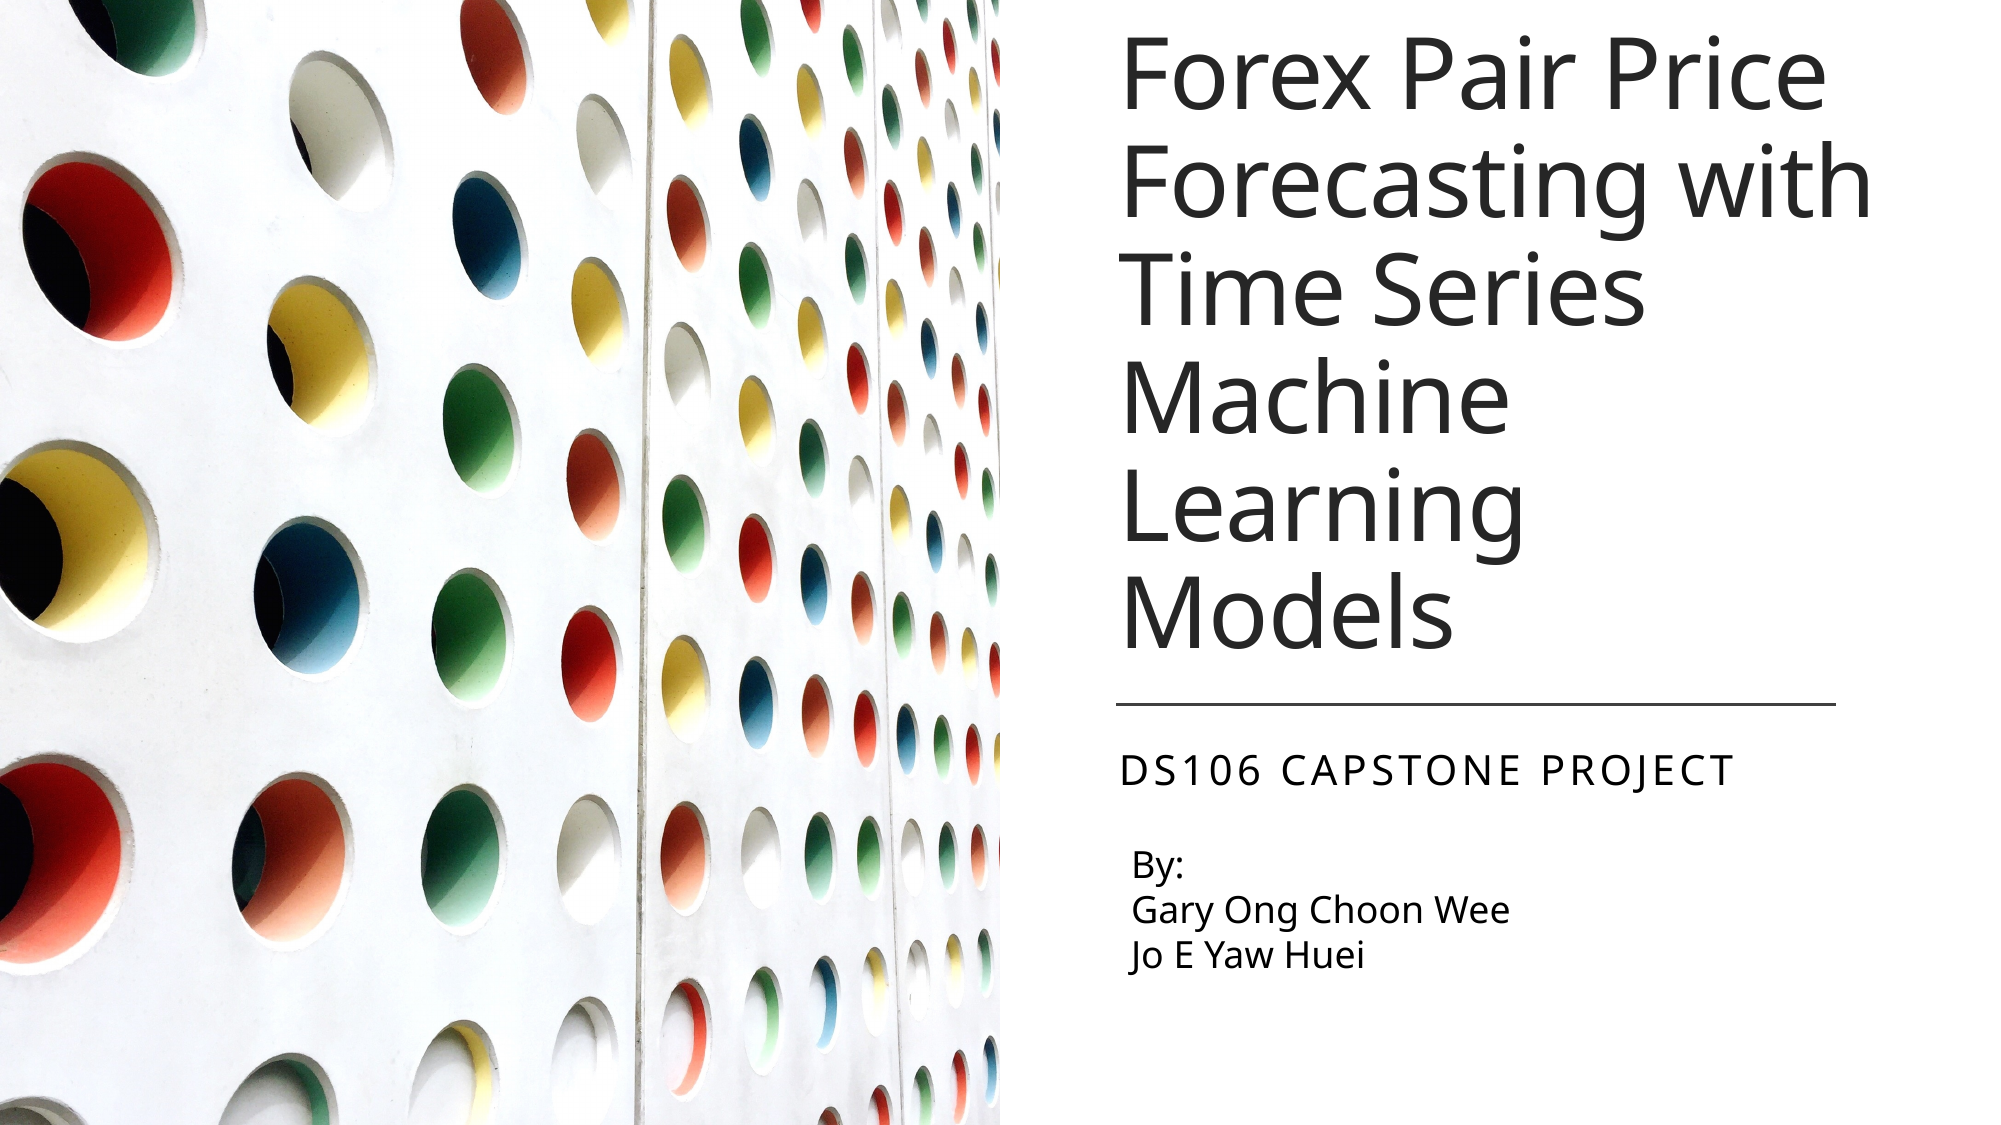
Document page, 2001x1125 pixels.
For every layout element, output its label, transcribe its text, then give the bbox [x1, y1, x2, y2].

text_box By: Gary Ong Choon Wee Jo E Yaw Huei [1116, 833, 1619, 1029]
subtitle DS106 capstone project [1103, 730, 1897, 815]
text_box [1006, 0, 2000, 1125]
picture [0, 0, 1001, 1125]
title Forex Pair Price Forecasting with Time Series Machine Learning Models [1103, 104, 1894, 679]
